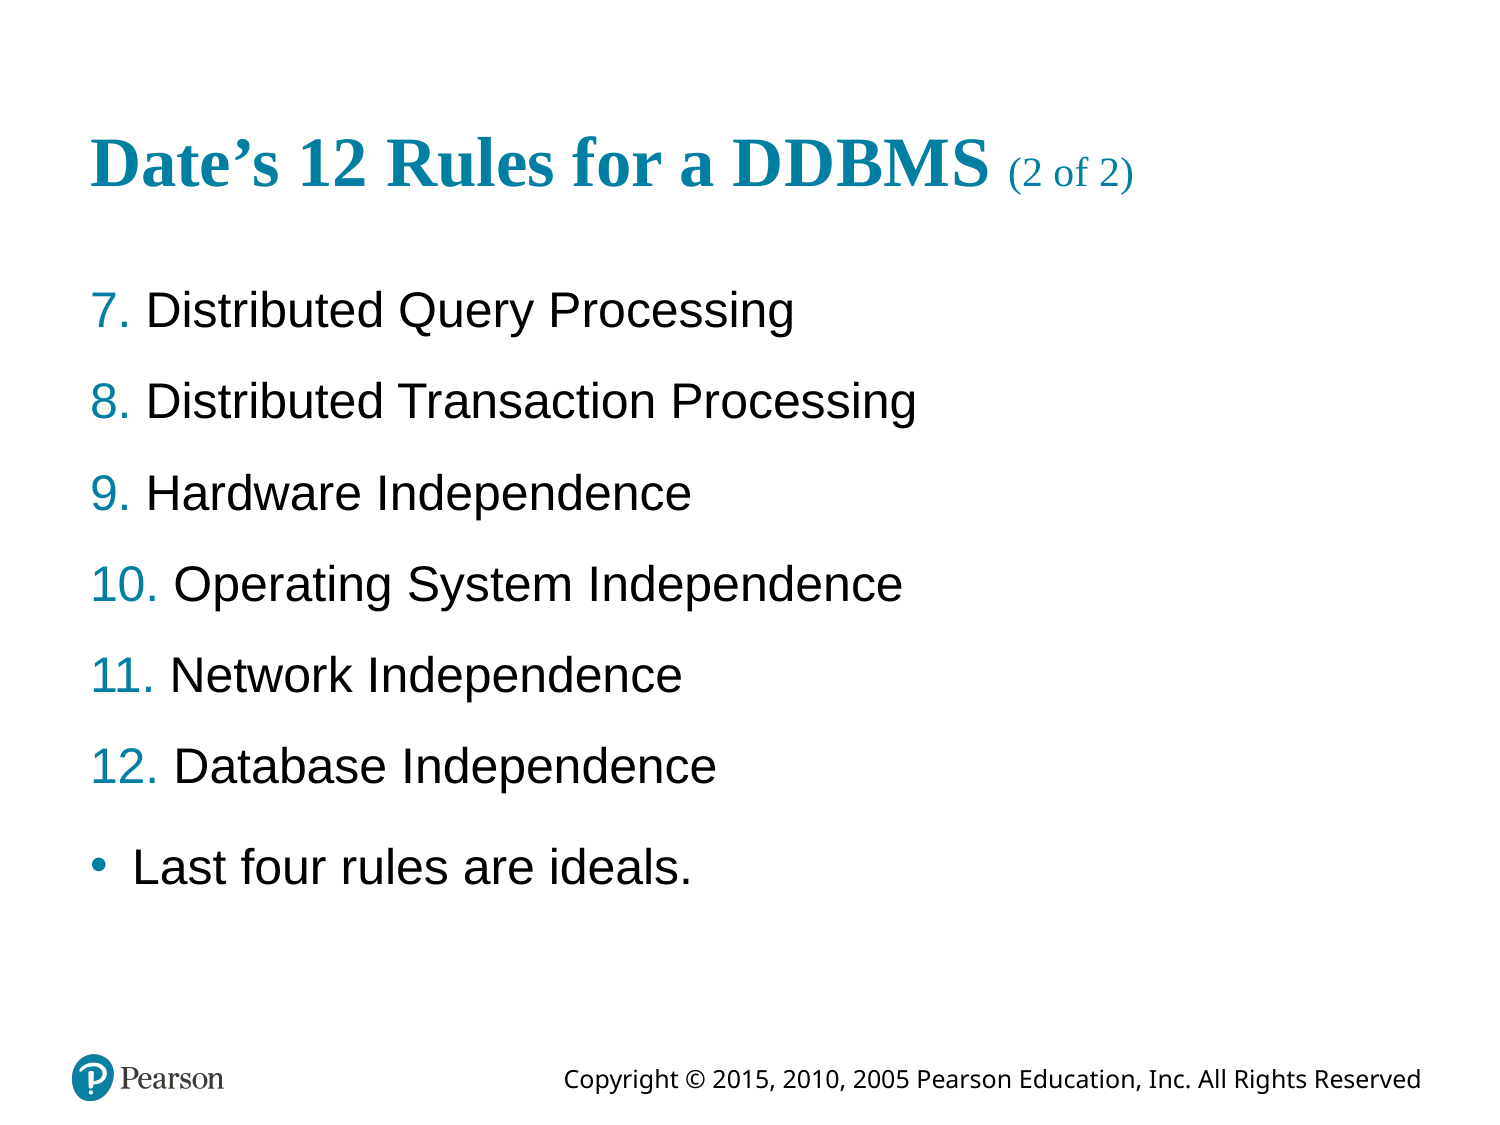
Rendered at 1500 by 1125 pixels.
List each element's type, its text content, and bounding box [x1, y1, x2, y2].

title Date’s 12 Rules for a D D B M S (2 of 2) [75, 35, 1425, 216]
picture [98, 1054, 224, 1101]
list 7. Distributed Query Processing 8. Distributed Transaction Processing 9. Hardware Independence 10. Operating System Independence 11. Network Independence 12. Database Independence [75, 262, 1425, 811]
list Last four rules are ideals. [75, 831, 1425, 898]
picture [72, 1054, 88, 1070]
picture [80, 1063, 106, 1088]
picture [72, 1087, 83, 1101]
